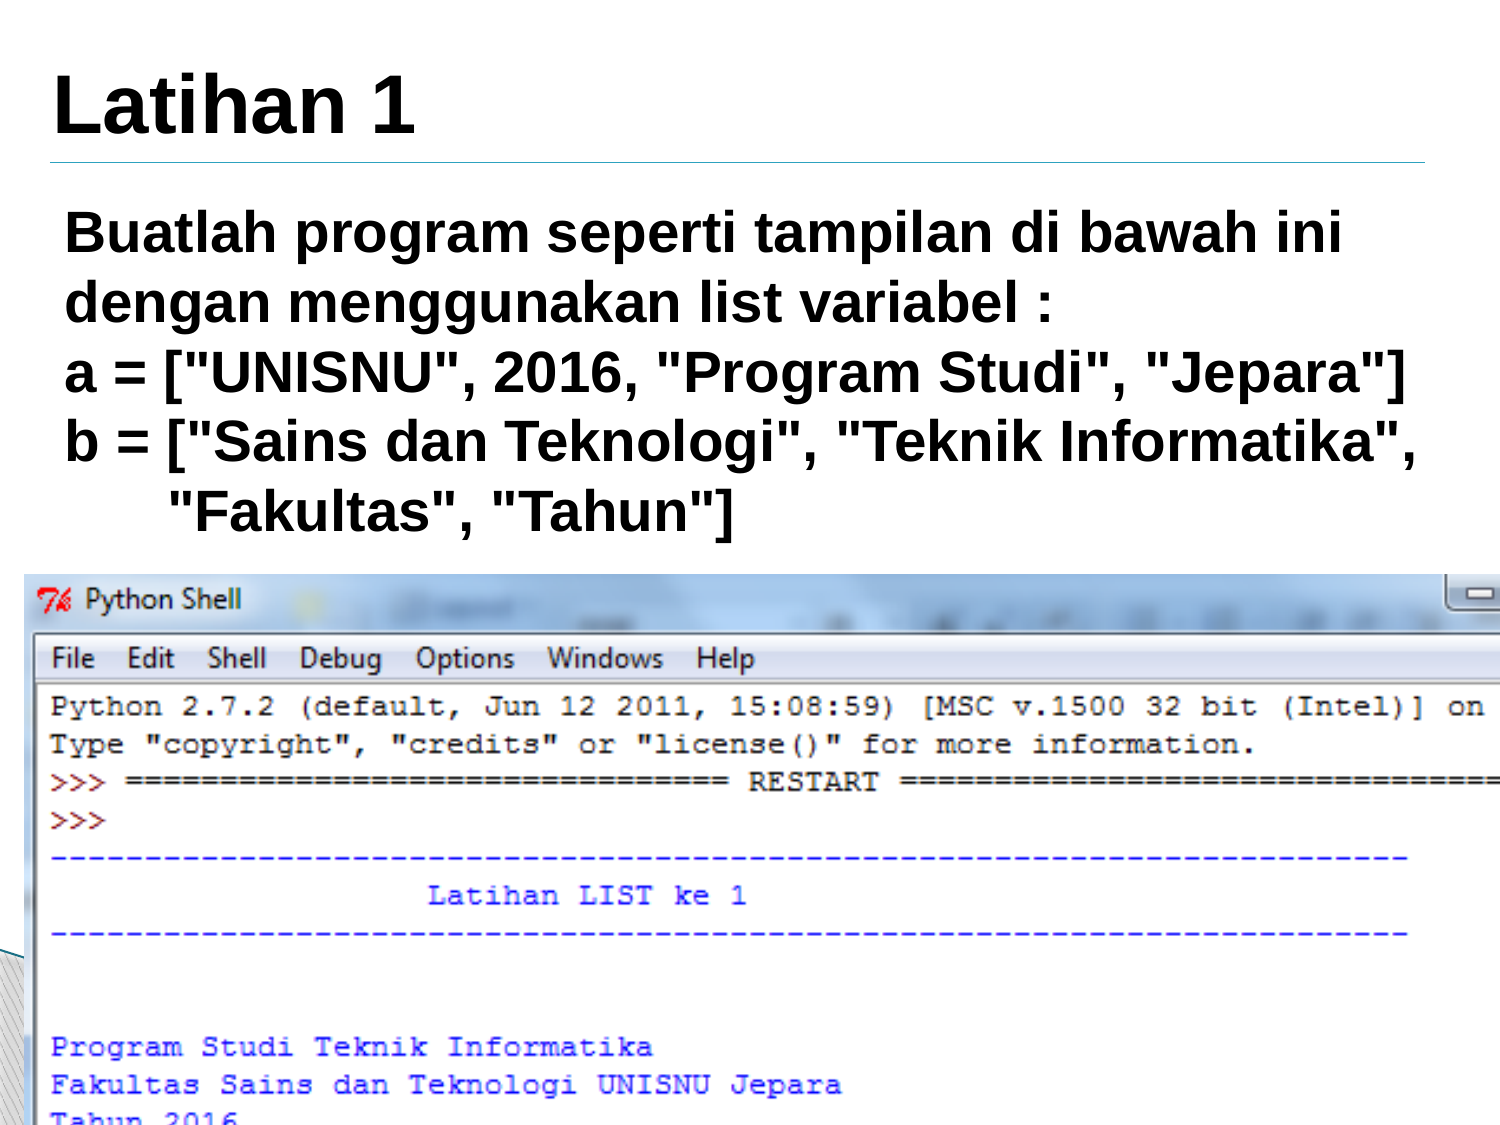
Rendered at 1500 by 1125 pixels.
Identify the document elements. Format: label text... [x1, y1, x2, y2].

text_box Buatlah program seperti tampilan di bawah ini dengan menggunakan list variabel : a = ["UNISNU", 2016, "Program Studi", "Jepara"] b = ["Sains dan Teknologi", "Teknik Informatika", "Fakultas", "Tahun"] [49, 174, 1463, 563]
text_box Latihan 1 [37, 37, 1413, 163]
picture [24, 574, 1500, 1125]
